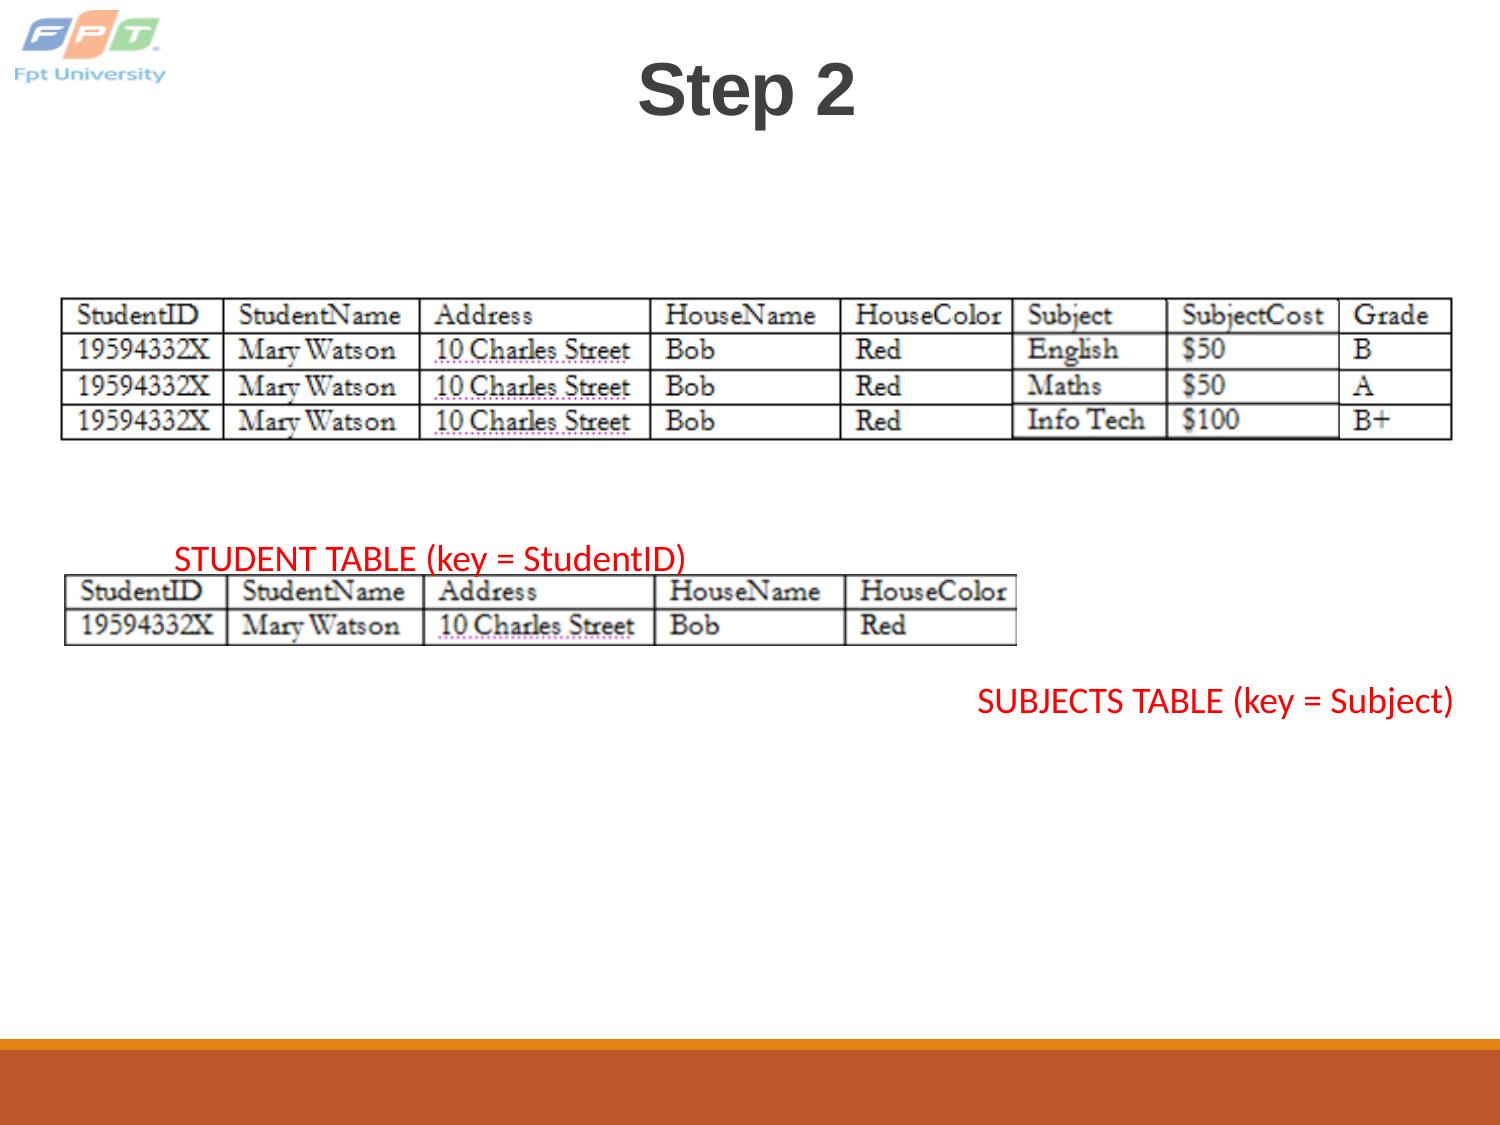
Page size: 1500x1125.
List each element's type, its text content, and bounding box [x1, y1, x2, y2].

table_cell 8 [15, 10, 166, 83]
text_box SUBJECTS TABLE (key = Subject) [962, 668, 1500, 729]
title Step 2 [96, 47, 1399, 222]
picture [64, 573, 1017, 647]
text_box STUDENT TABLE (key = StudentID) [159, 527, 916, 570]
picture [52, 290, 1460, 448]
